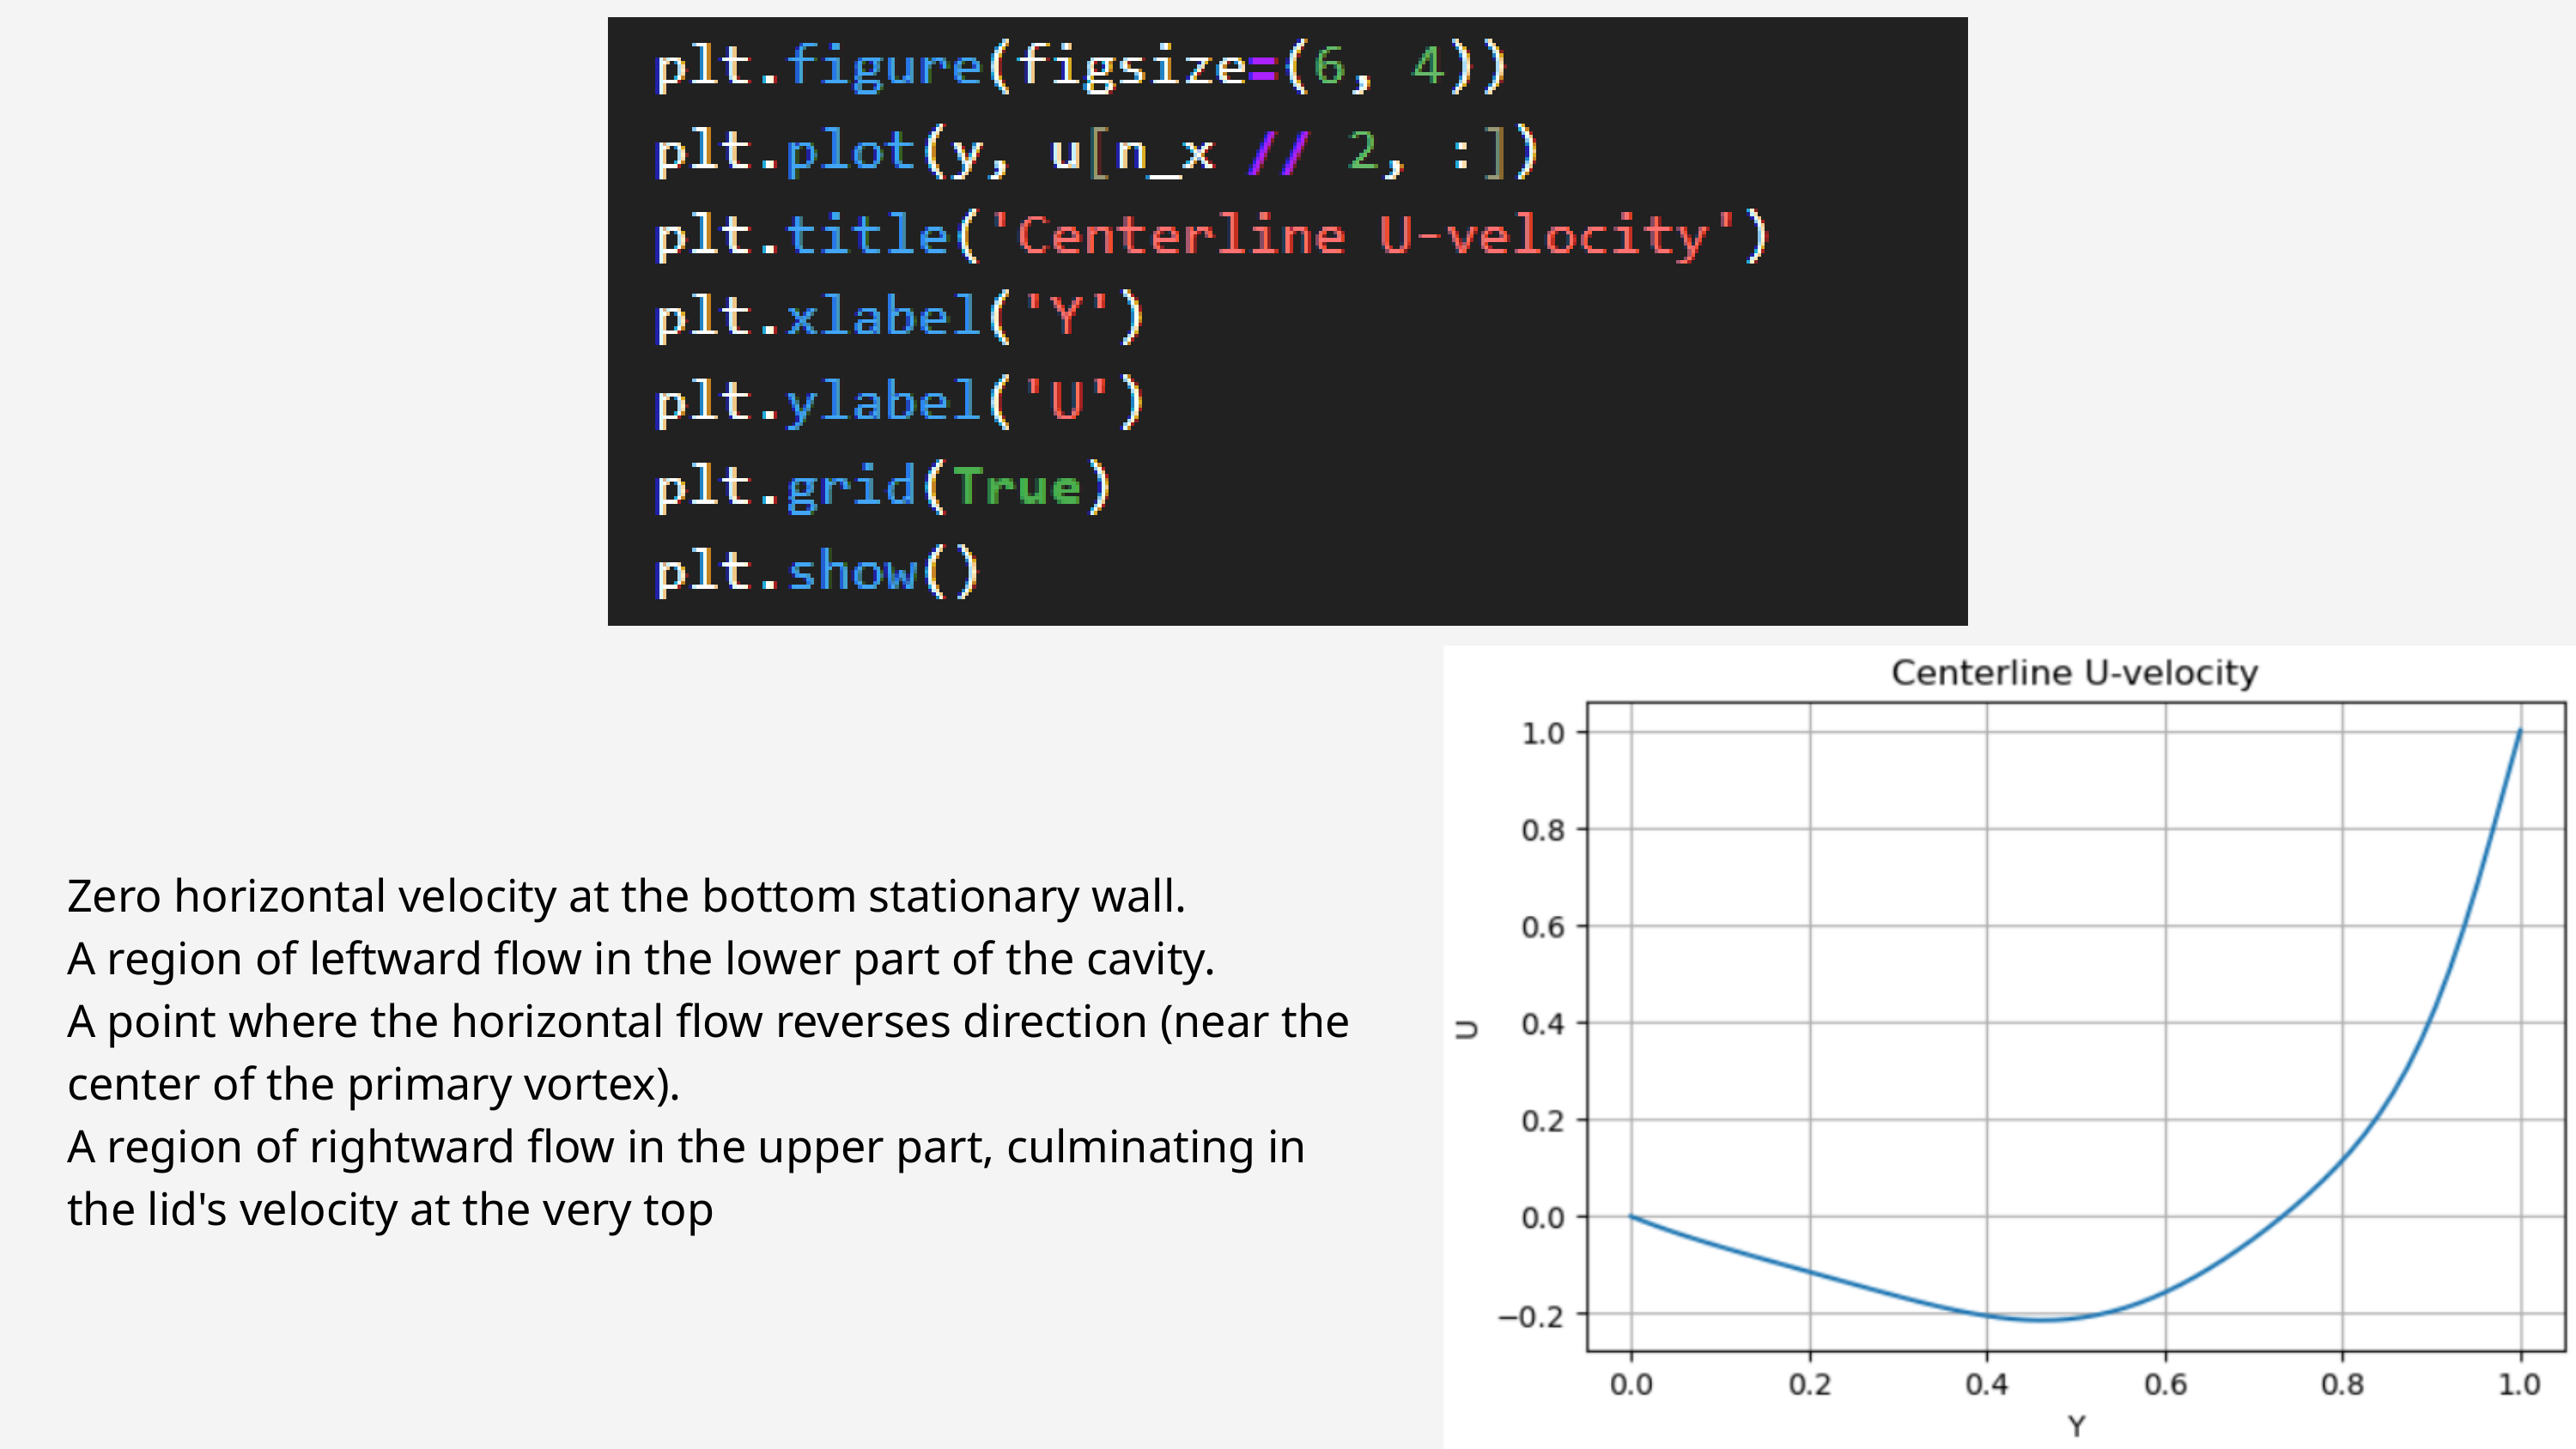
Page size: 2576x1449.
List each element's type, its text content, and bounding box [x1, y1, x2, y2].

text_box [1443, 646, 2576, 1449]
text_box Zero horizontal velocity at the bottom stationary wall. A region of leftward flow in the lower part of the cavity. A point where the horizontal flow reverses direction (near the center of the primary vortex). A region of rightward flow in the upper part, culminating in the lid's velocity at the very top [67, 858, 1357, 1234]
text_box [608, 17, 1968, 626]
